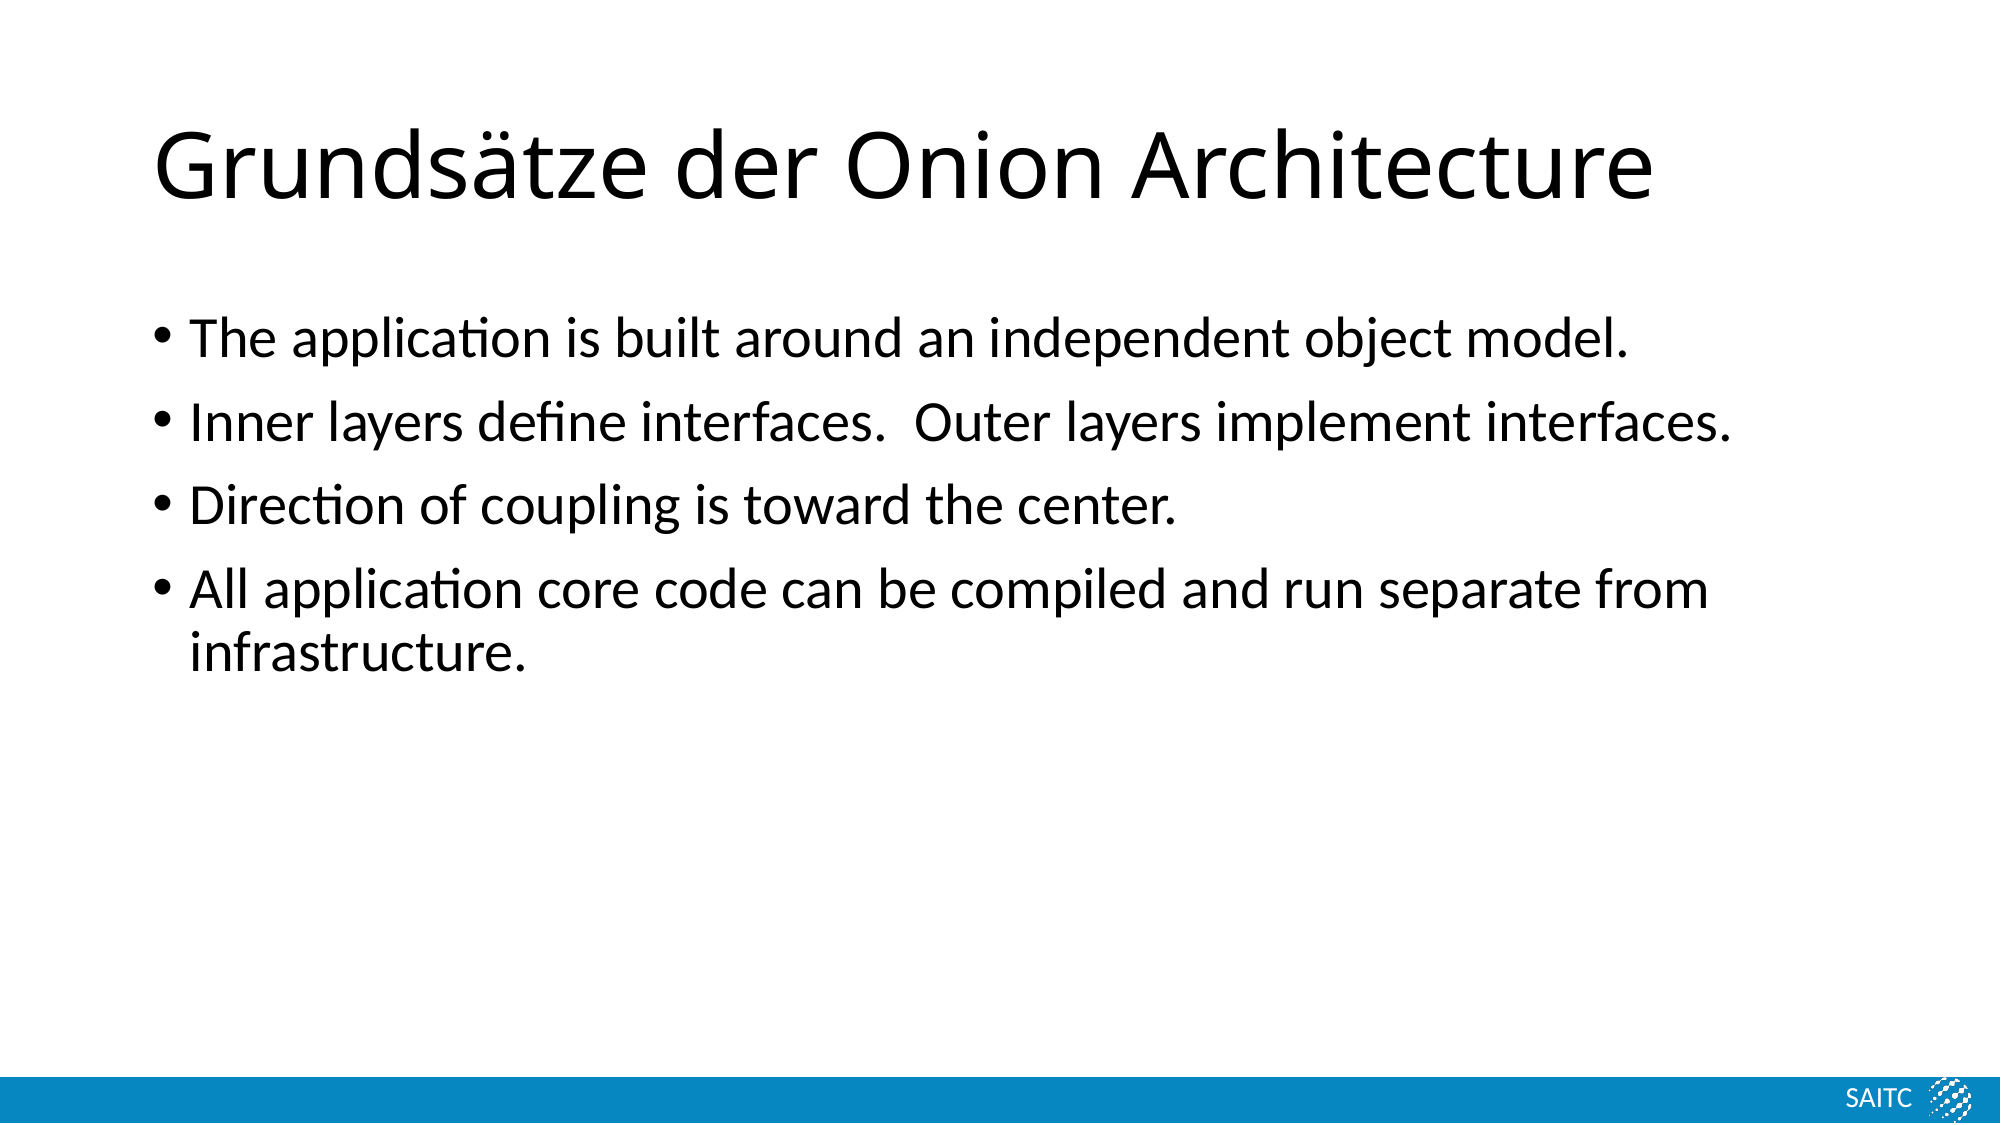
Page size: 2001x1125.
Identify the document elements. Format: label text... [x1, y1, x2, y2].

picture [1921, 1072, 1979, 1080]
title Grundsätze der Onion Architecture [137, 59, 1863, 278]
list The application is built around an independent object model. Inner layers define interfaces. Outer layers implement interfaces. Direction of coupling is toward the center. All application core code can be compiled and run separate from infrastructure. [137, 299, 1863, 1014]
